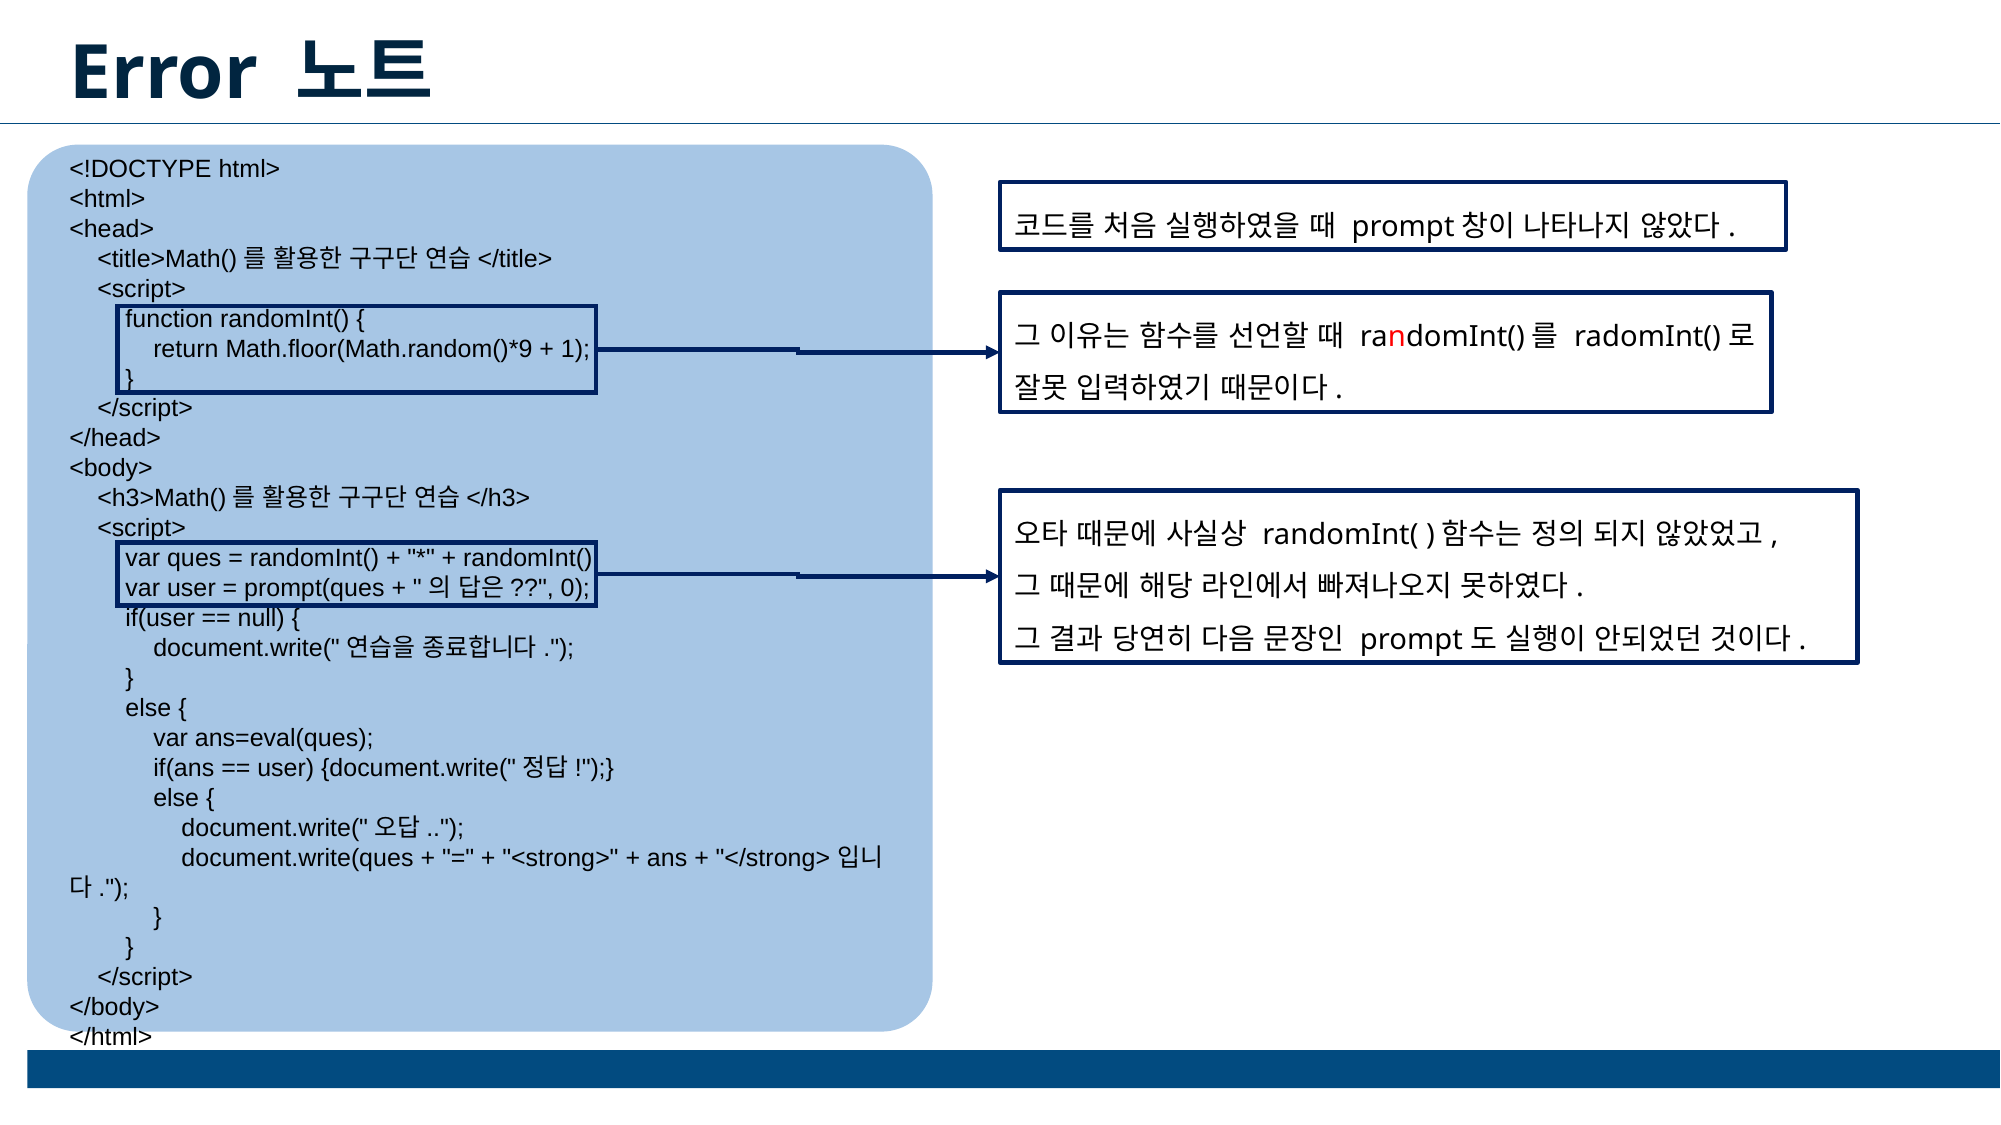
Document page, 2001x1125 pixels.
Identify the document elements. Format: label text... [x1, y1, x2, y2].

text_box <!DOCTYPE html> <html> <head> <title>Math()를 활용한 구구단 연습</title> <script> function randomInt() { return Math.floor(Math.random()*9 + 1); } </script> </head> <body> <h3>Math()를 활용한 구구단 연습</h3> <script> var ques = randomInt() + "*" + randomInt(); var user = prompt(ques + "의 답은??", 0); if(user == null) { document.write("연습을 종료합니다."); } else { var ans=eval(ques); if(ans == user) {document.write("정답!");} else { document.write("오답.."); document.write(ques + "=" + "<strong>" + ans + "</strong>입니다."); } } </script> </body> </html> [54, 145, 952, 1058]
text_box [117, 305, 597, 394]
text_box Error 노트 [54, 16, 1104, 122]
text_box [117, 541, 597, 607]
text_box [26, 1049, 2000, 1089]
text_box 오타 때문에 사실상 randomInt( )함수는 정의 되지 않았었고, 그 때문에 해당 라인에서 빠져나오지 못하였다. 그 결과 당연히 다음 문장인 prompt도 실행이 안되었던 것이다. [999, 490, 1858, 663]
text_box 코드를 처음 실행하였을 때 prompt창이 나타나지 않았다. [999, 182, 1787, 250]
text_box [26, 149, 54, 1027]
text_box 그 이유는 함수를 선언할 때 randomInt()를 radomInt()로 잘못 입력하였기 때문이다. [999, 292, 1772, 413]
